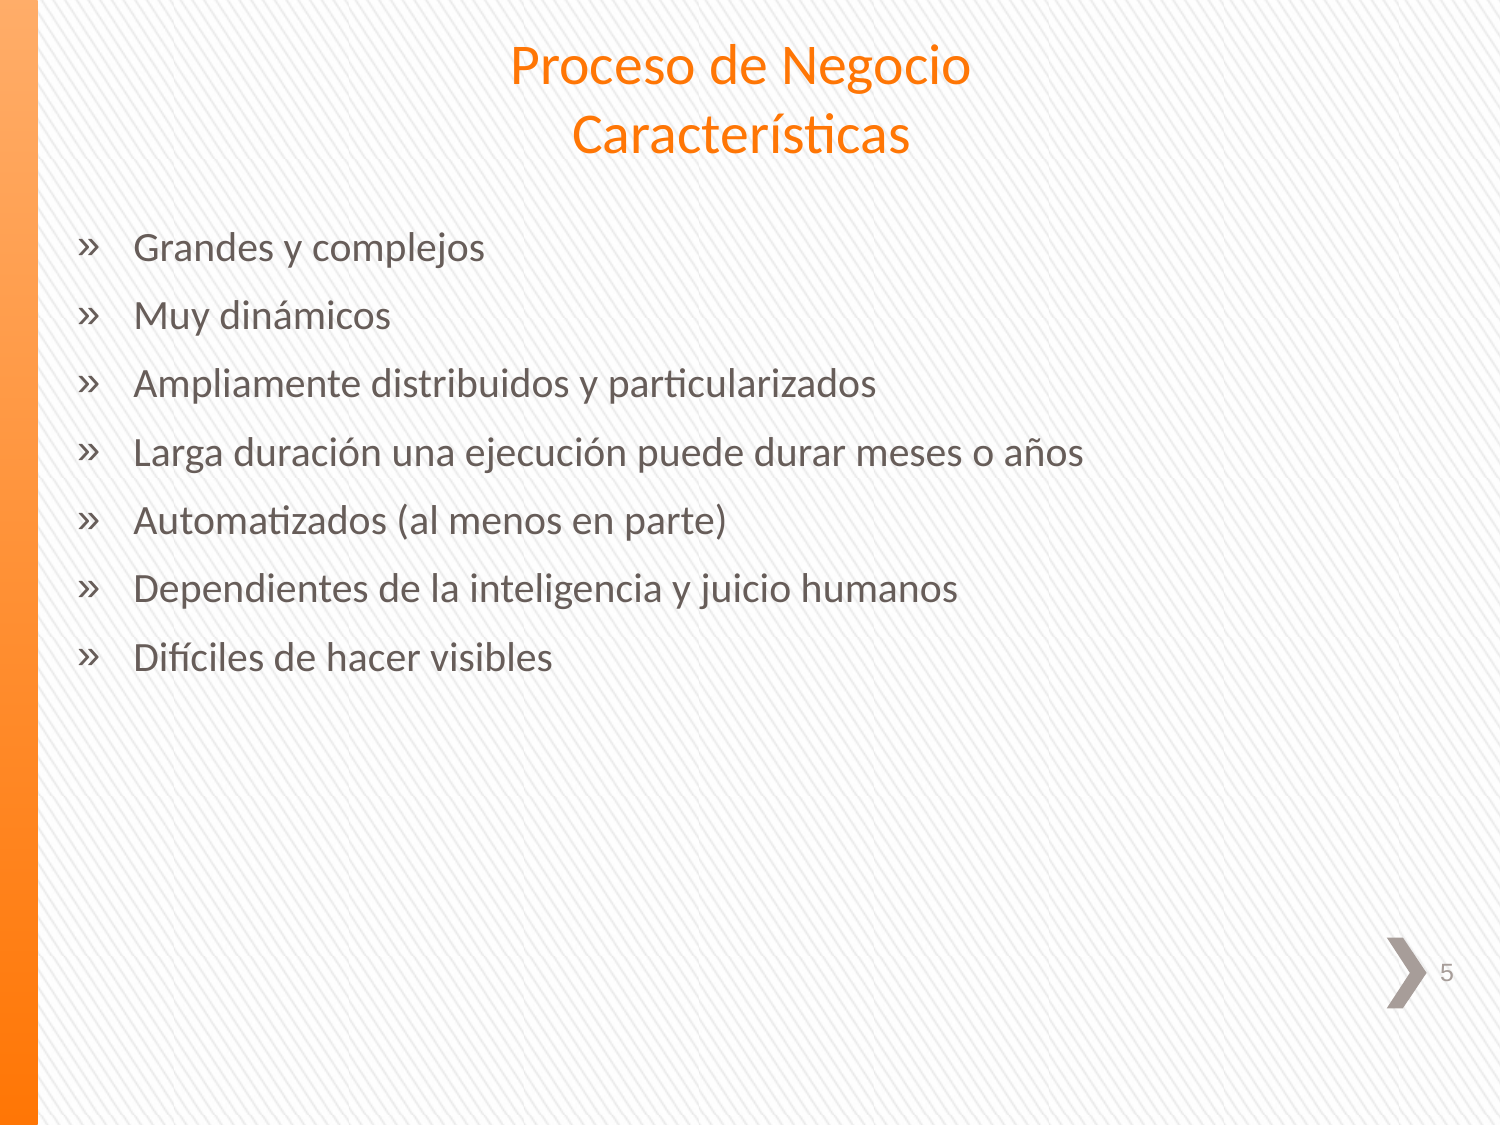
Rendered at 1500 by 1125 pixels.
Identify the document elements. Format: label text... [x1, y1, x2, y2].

text_box Proceso de Negocio Características [0, 19, 1492, 173]
list Grandes y complejos Muy dinámicos Ampliamente distribuidos y particularizados Larga duración una ejecución puede durar meses o años Automatizados (al menos en parte) Dependientes de la inteligencia y juicio humanos Difíciles de hacer visibles [62, 201, 1422, 776]
slide_number 5 [1425, 941, 1488, 1002]
